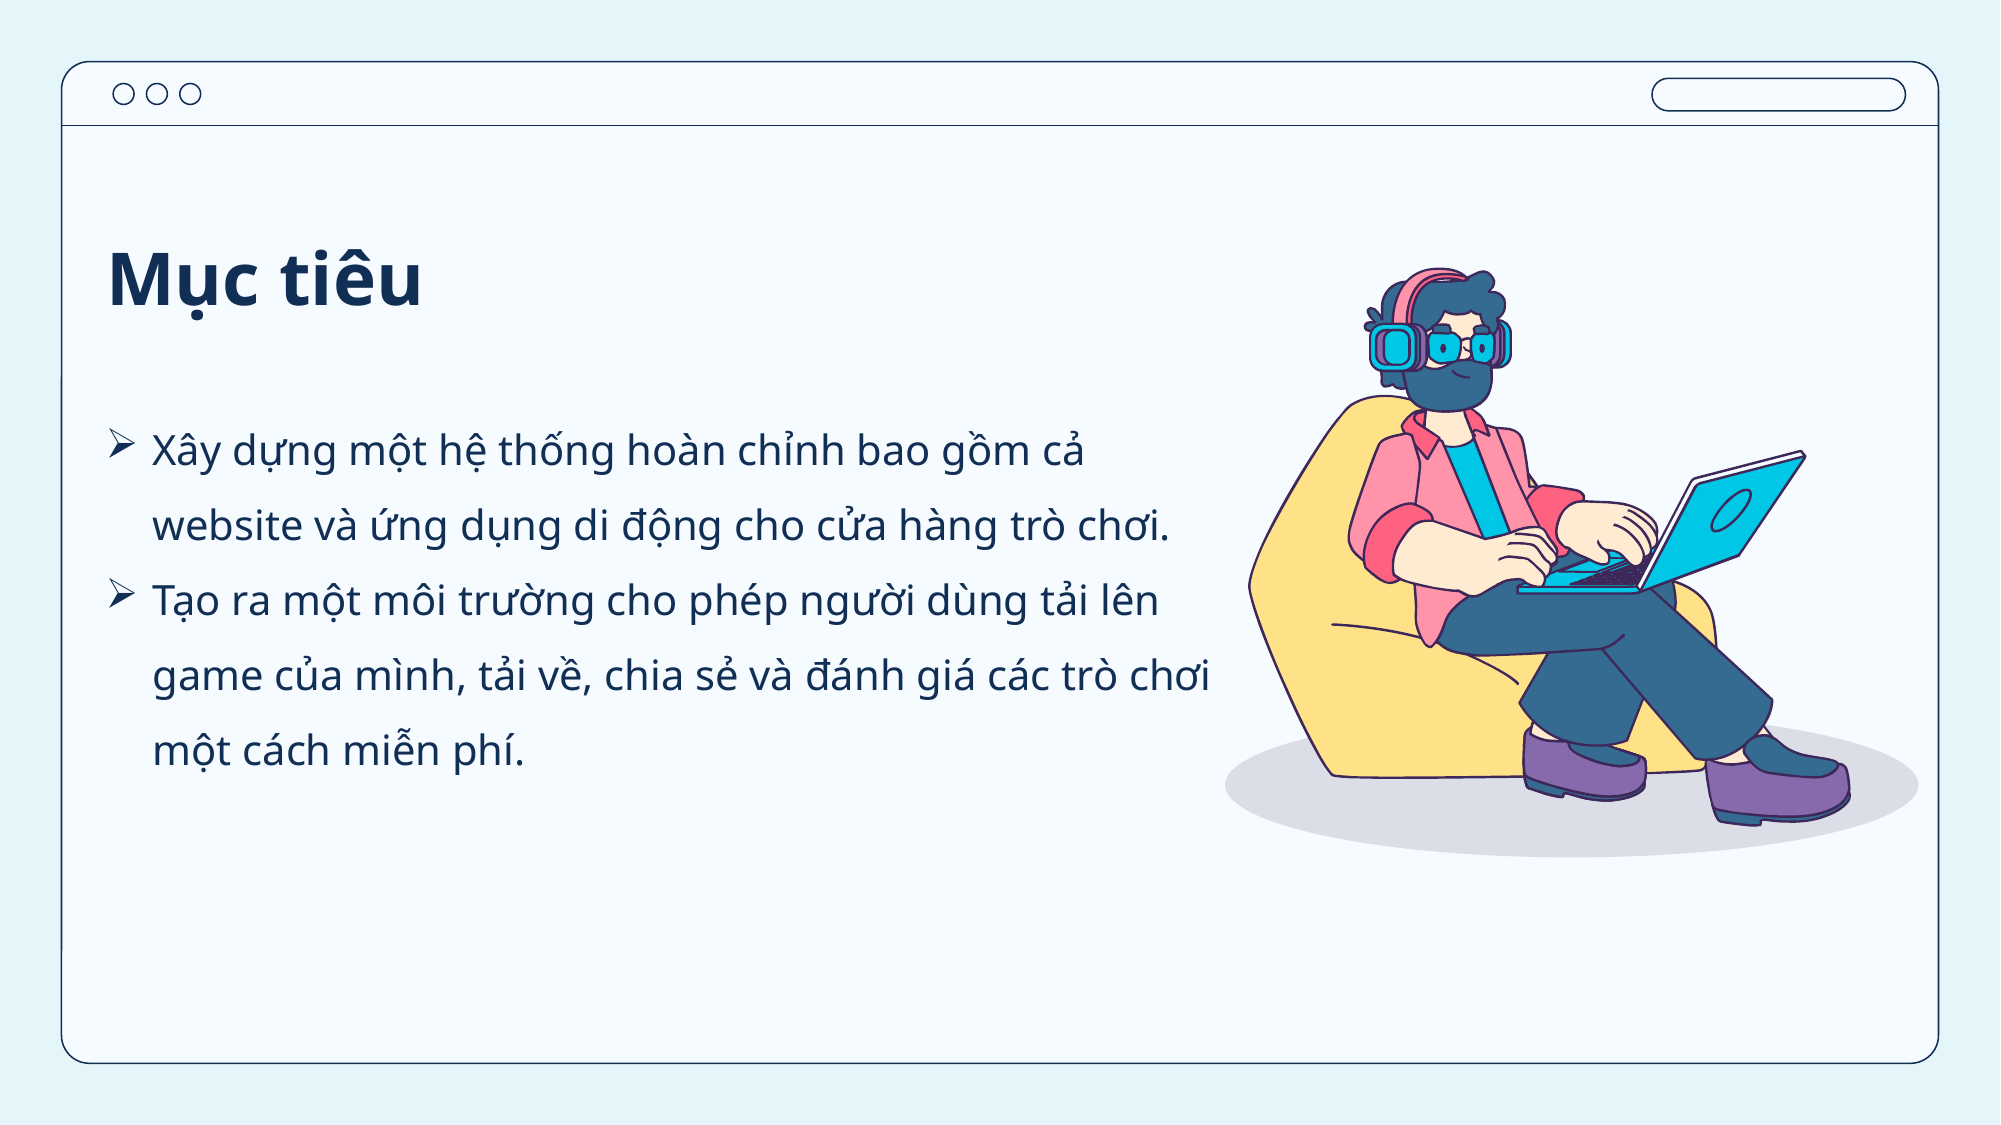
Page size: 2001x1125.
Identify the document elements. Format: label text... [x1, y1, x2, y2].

text_box Xây dựng một hệ thống hoàn chỉnh bao gồm cả website và ứng dụng di động cho cửa hàng trò chơi. Tạo ra một môi trường cho phép người dùng tải lên game của mình, tải về, chia sẻ và đánh giá các trò chơi một cách miễn phí. [90, 391, 1219, 782]
title Mục tiêu [91, 204, 776, 299]
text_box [1224, 267, 1919, 858]
